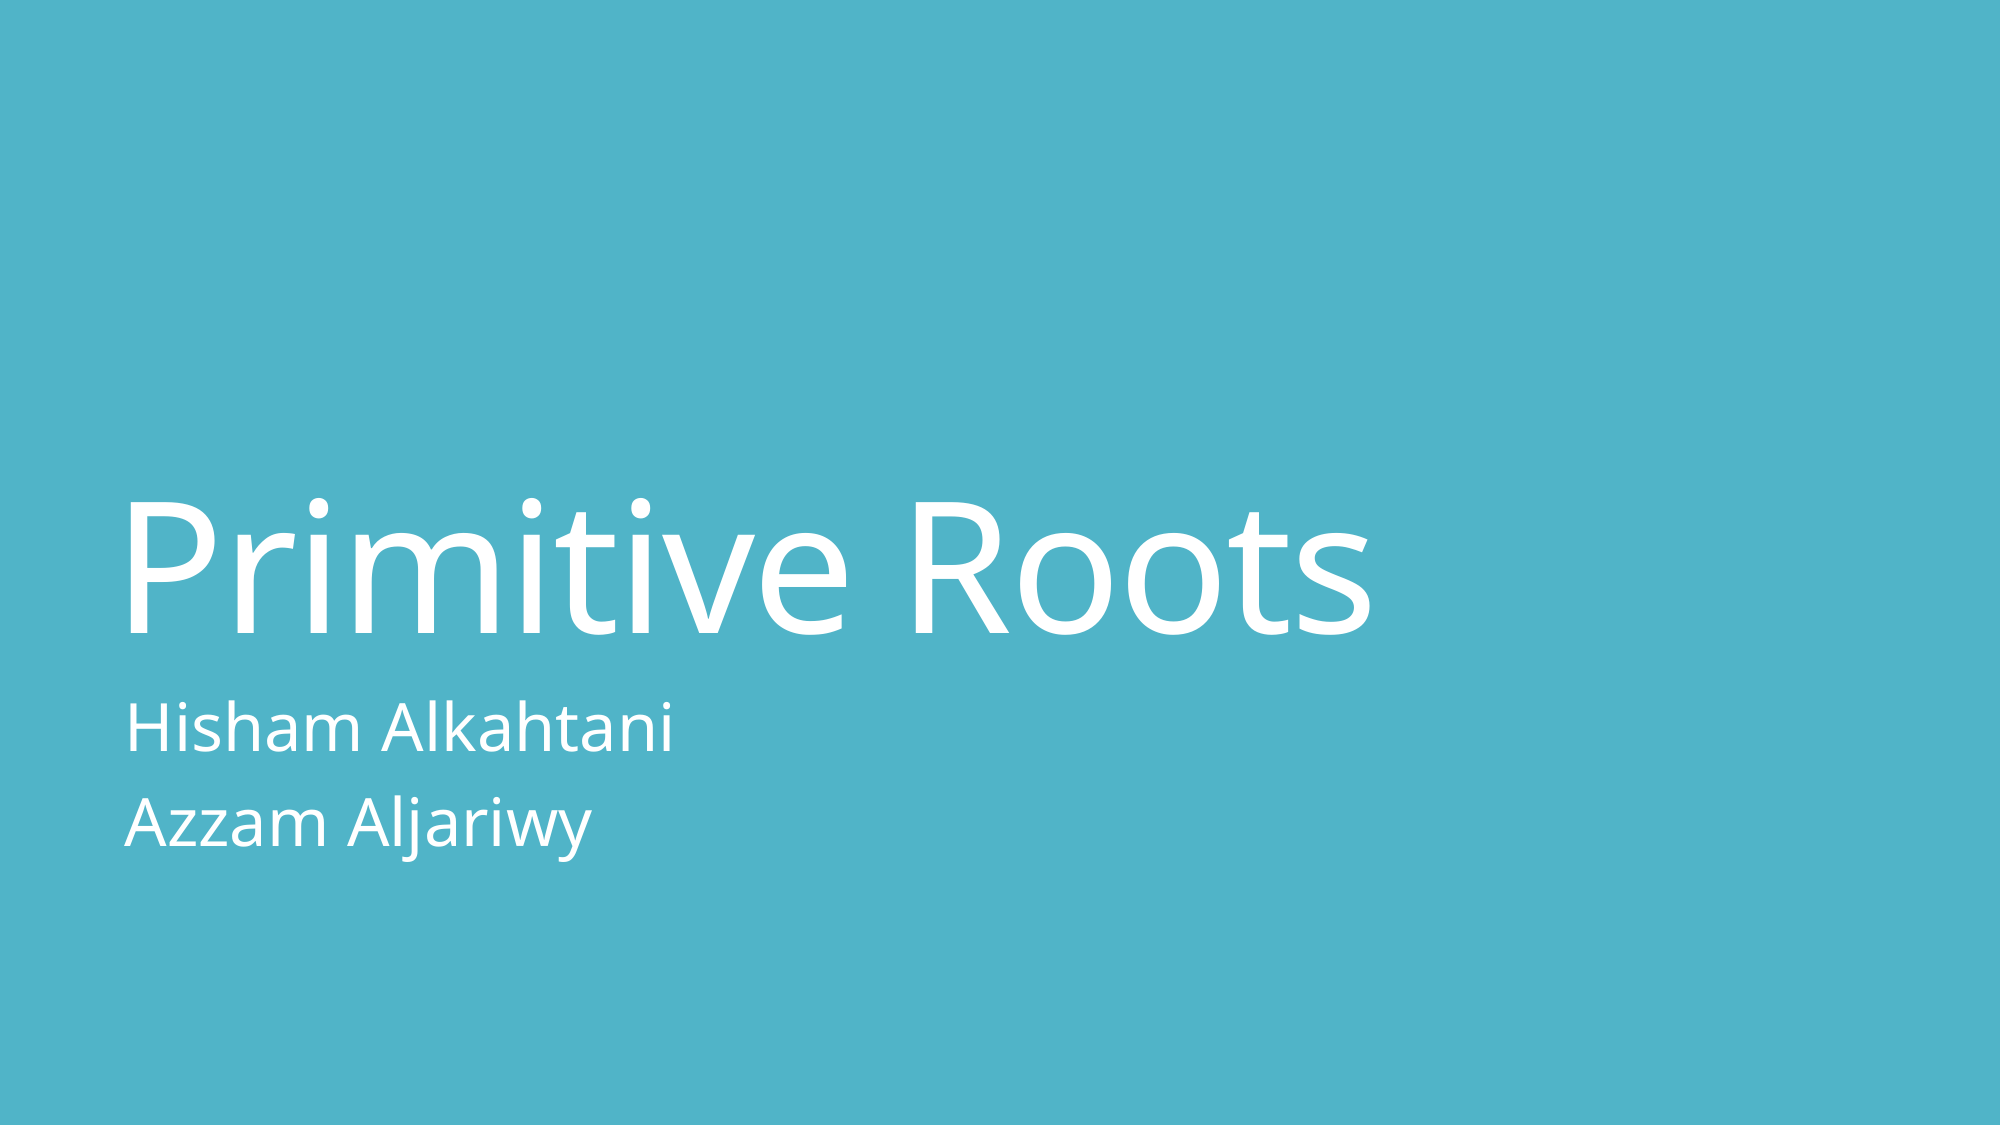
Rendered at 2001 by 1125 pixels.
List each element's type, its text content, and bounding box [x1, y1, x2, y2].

subtitle Hisham Alkahtani Azzam Aljariwy [109, 690, 1624, 961]
title Primitive Roots [98, 126, 1868, 677]
